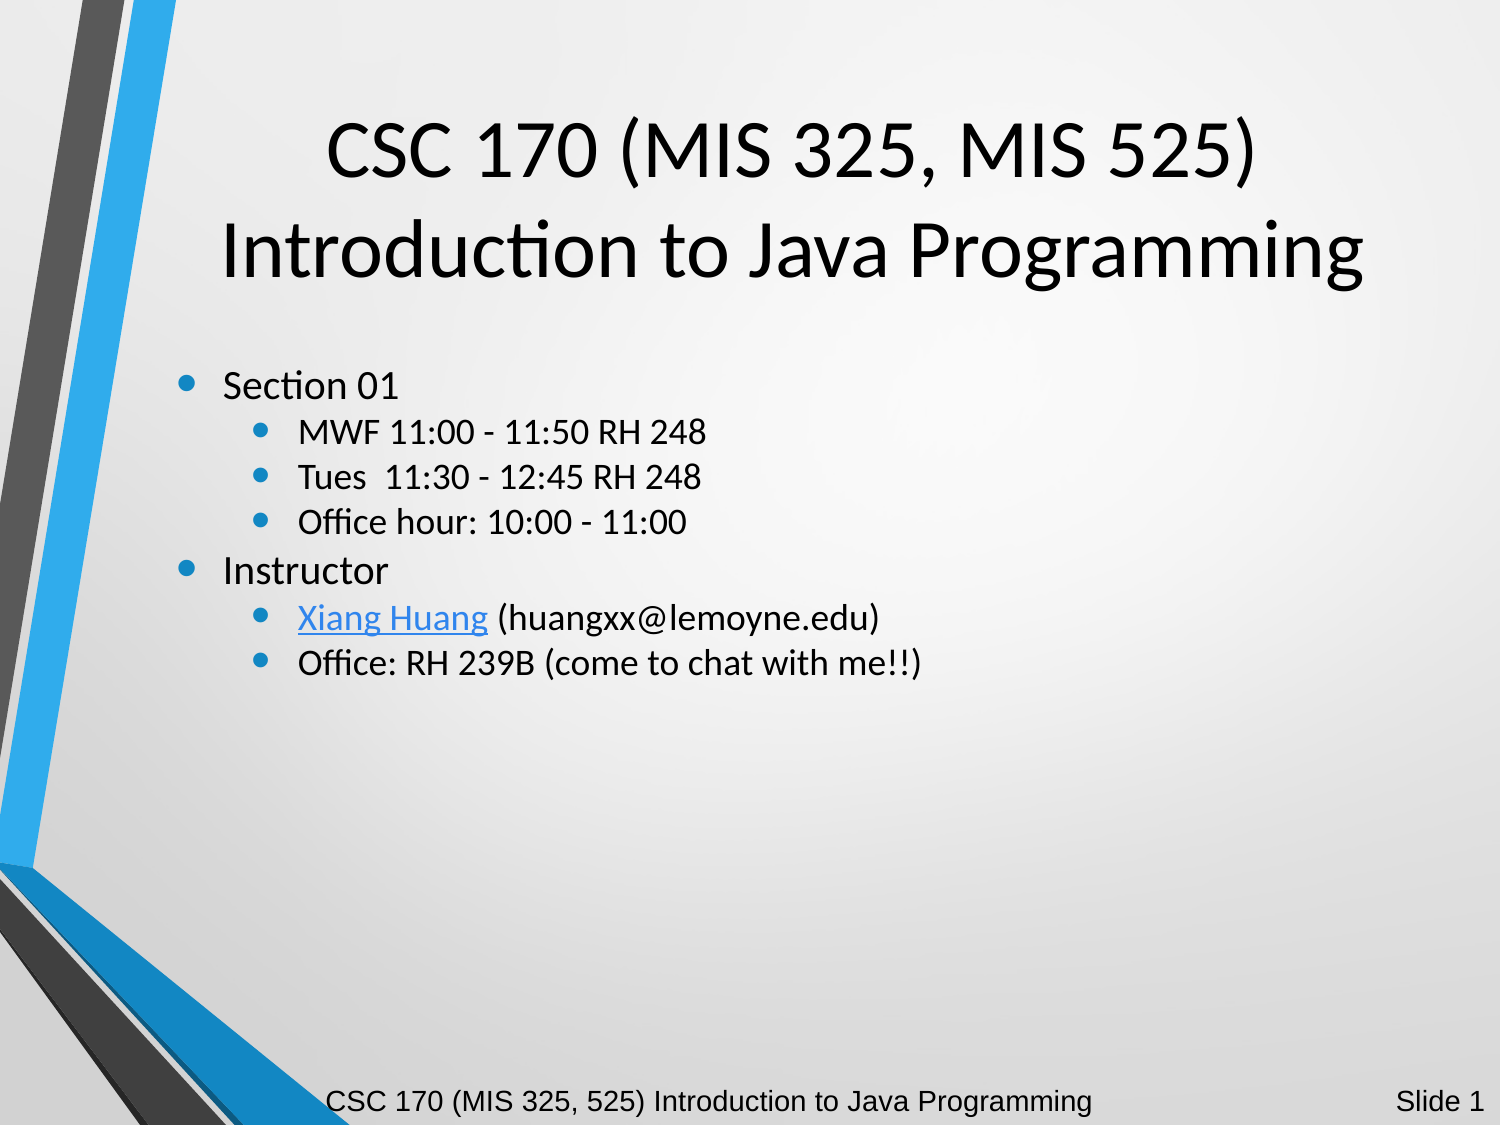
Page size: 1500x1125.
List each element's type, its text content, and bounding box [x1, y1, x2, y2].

title CSC 170 (MIS 325, MIS 525) Introduction to Java Programming [161, 75, 1425, 313]
list Section 01 MWF 11:00 - 11:50 RH 248 Tues 11:30 - 12:45 RH 248 Office hour: 10:00 - 11:00 Instructor Xiang Huang (huangxx@lemoyne.edu) Office: RH 239B (come to chat with me!!) [161, 350, 1425, 985]
